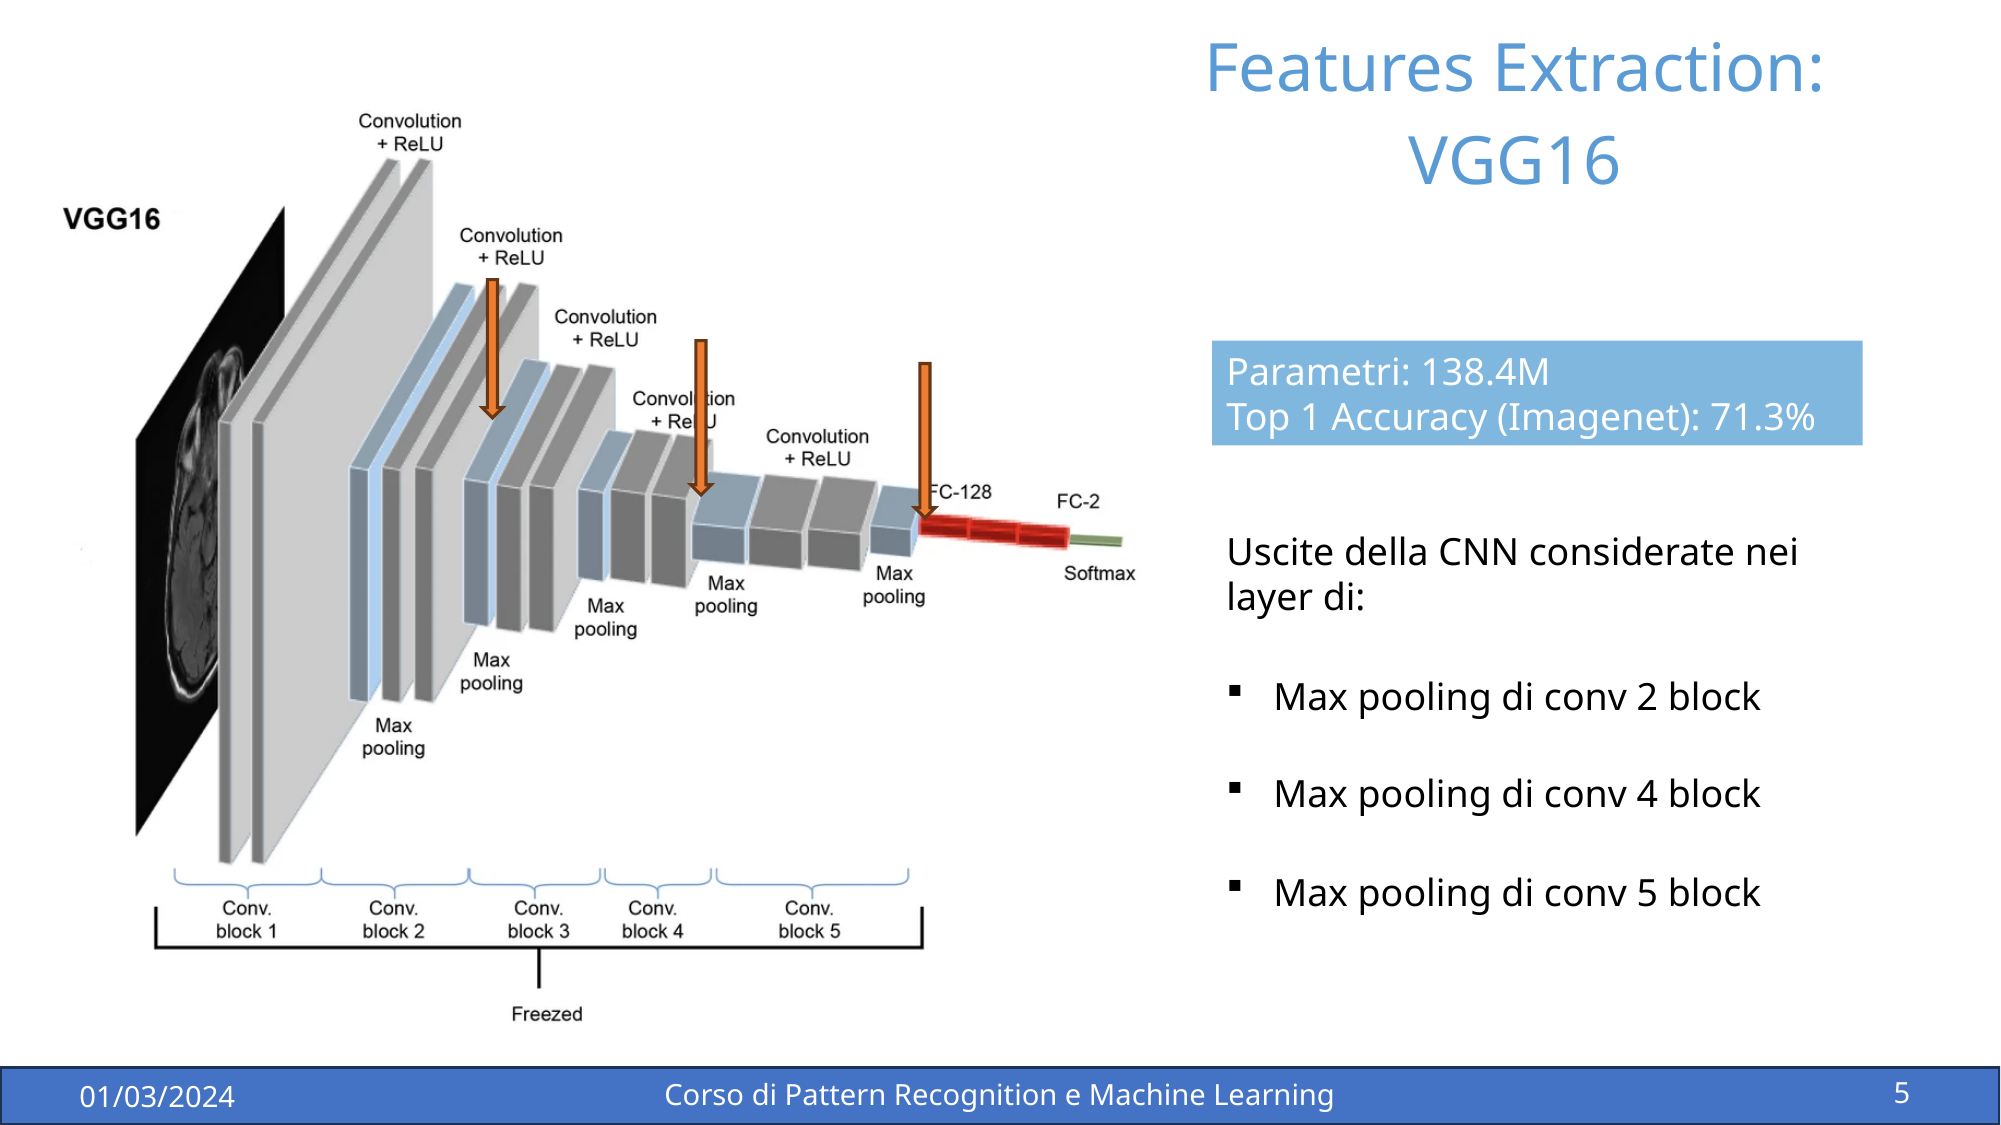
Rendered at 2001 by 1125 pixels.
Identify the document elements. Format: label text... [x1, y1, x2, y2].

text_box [481, 279, 1881, 728]
slide_number 5 [1832, 1067, 1972, 1122]
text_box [690, 340, 1881, 825]
list Features Extraction: VGG16 [1089, 26, 1941, 184]
picture [59, 101, 1213, 1024]
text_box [914, 363, 1881, 923]
